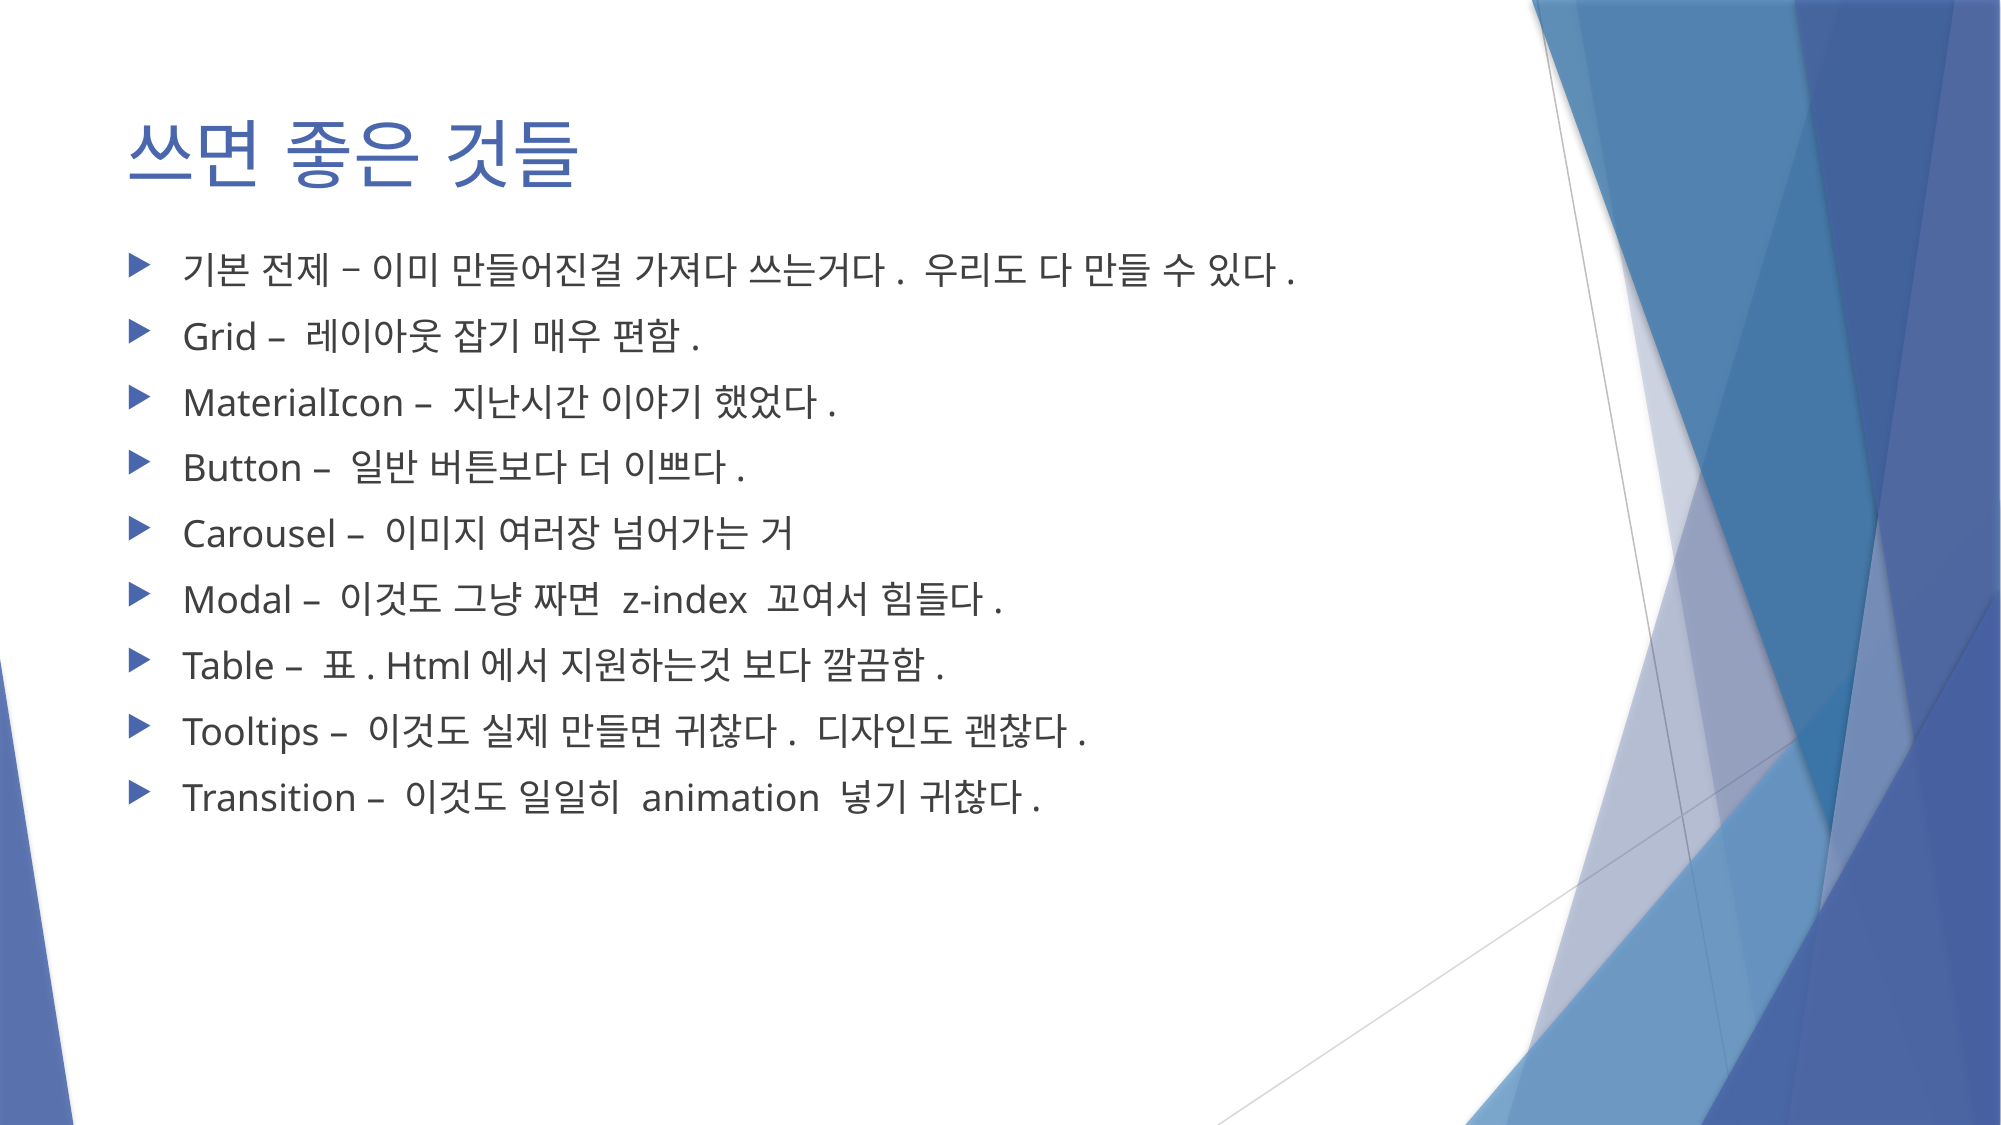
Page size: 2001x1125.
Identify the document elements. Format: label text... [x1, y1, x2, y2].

title 쓰면 좋은 것들 [111, 99, 1522, 239]
list 기본 전제 – 이미 만들어진걸 가져다 쓰는거다. 우리도 다 만들 수 있다. Grid – 레이아웃 잡기 매우 편함. MaterialIcon – 지난시간 이야기 했었다. Button – 일반 버튼보다 더 이쁘다. Carousel – 이미지 여러장 넘어가는 거 Modal – 이것도 그냥 짜면 z-index 꼬여서 힘들다. Table – 표. Html에서 지원하는것 보다 깔끔함. Tooltips – 이것도 실제 만들면 귀찮다. 디자인도 괜찮다. Transition – 이것도 일일히 animation 넣기 귀찮다. [111, 239, 1522, 992]
